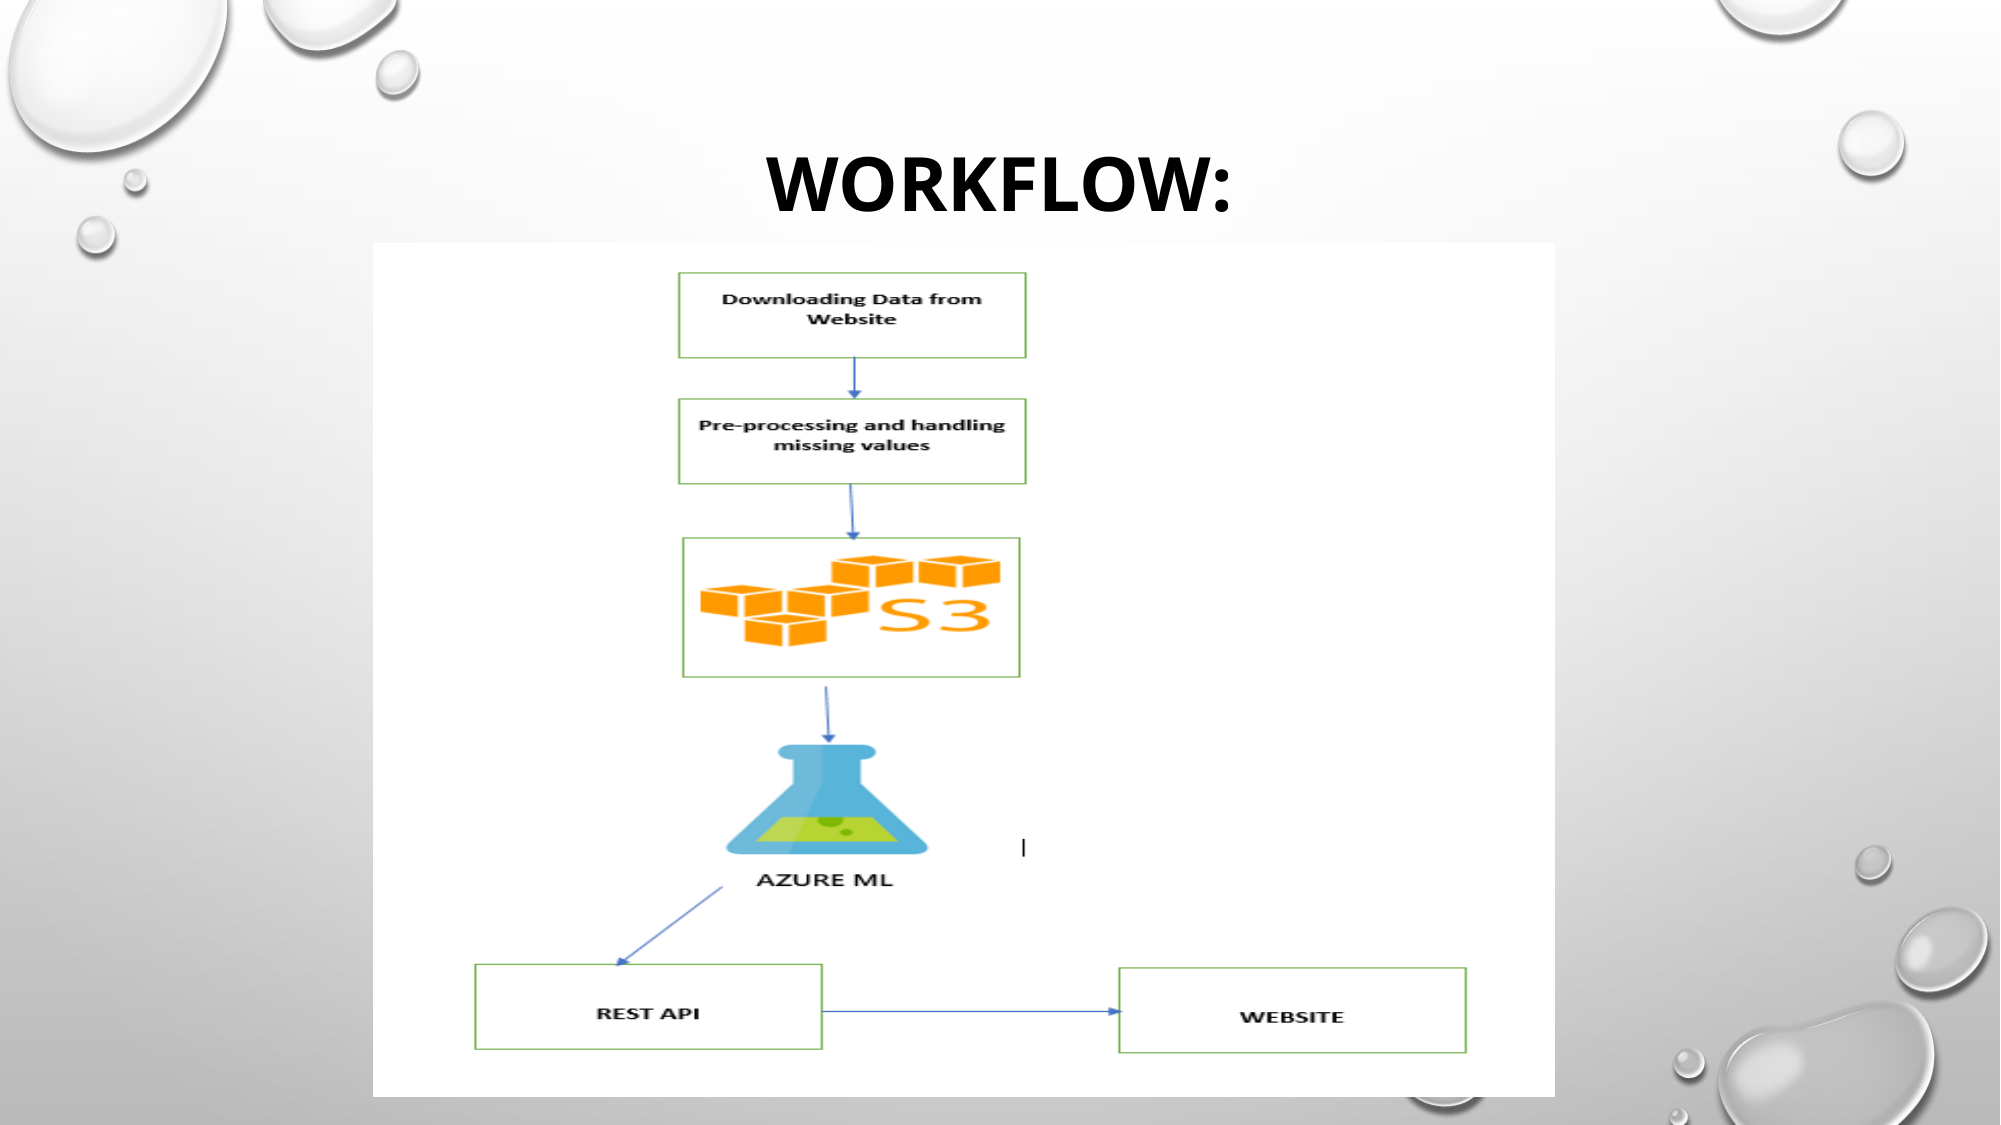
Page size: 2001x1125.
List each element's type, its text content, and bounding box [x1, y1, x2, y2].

picture [0, 0, 2000, 1125]
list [373, 243, 1555, 1098]
title WORKFLOW: [149, 101, 1851, 364]
